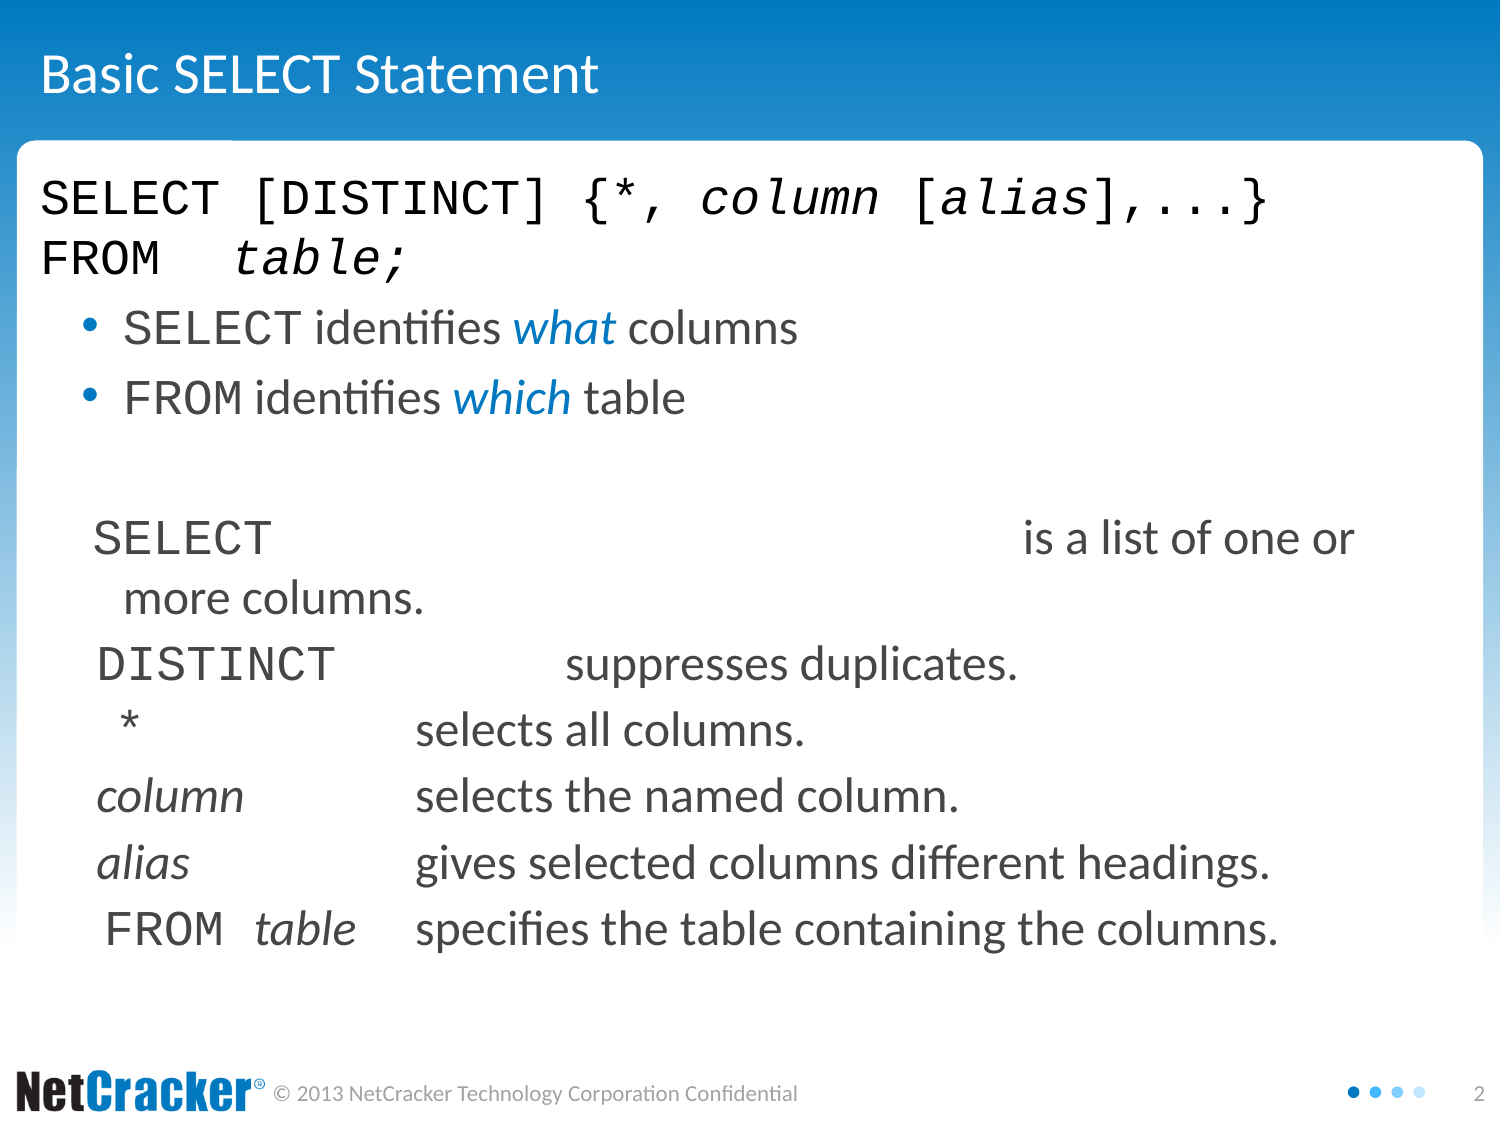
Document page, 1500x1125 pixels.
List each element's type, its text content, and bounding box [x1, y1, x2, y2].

title Basic SELECT Statement [16, 0, 1483, 141]
list SELECT [DISTINCT] {*, column [alias],...} FROM table; SELECT identifies what columns FROM identifies which table SELECT is a list of one or more columns. DISTINCT suppresses duplicates. * selects all columns. column selects the named column. alias gives selected columns different headings. FROM table specifies the table containing the columns. [16, 141, 1482, 1043]
picture [5, 1062, 272, 1122]
